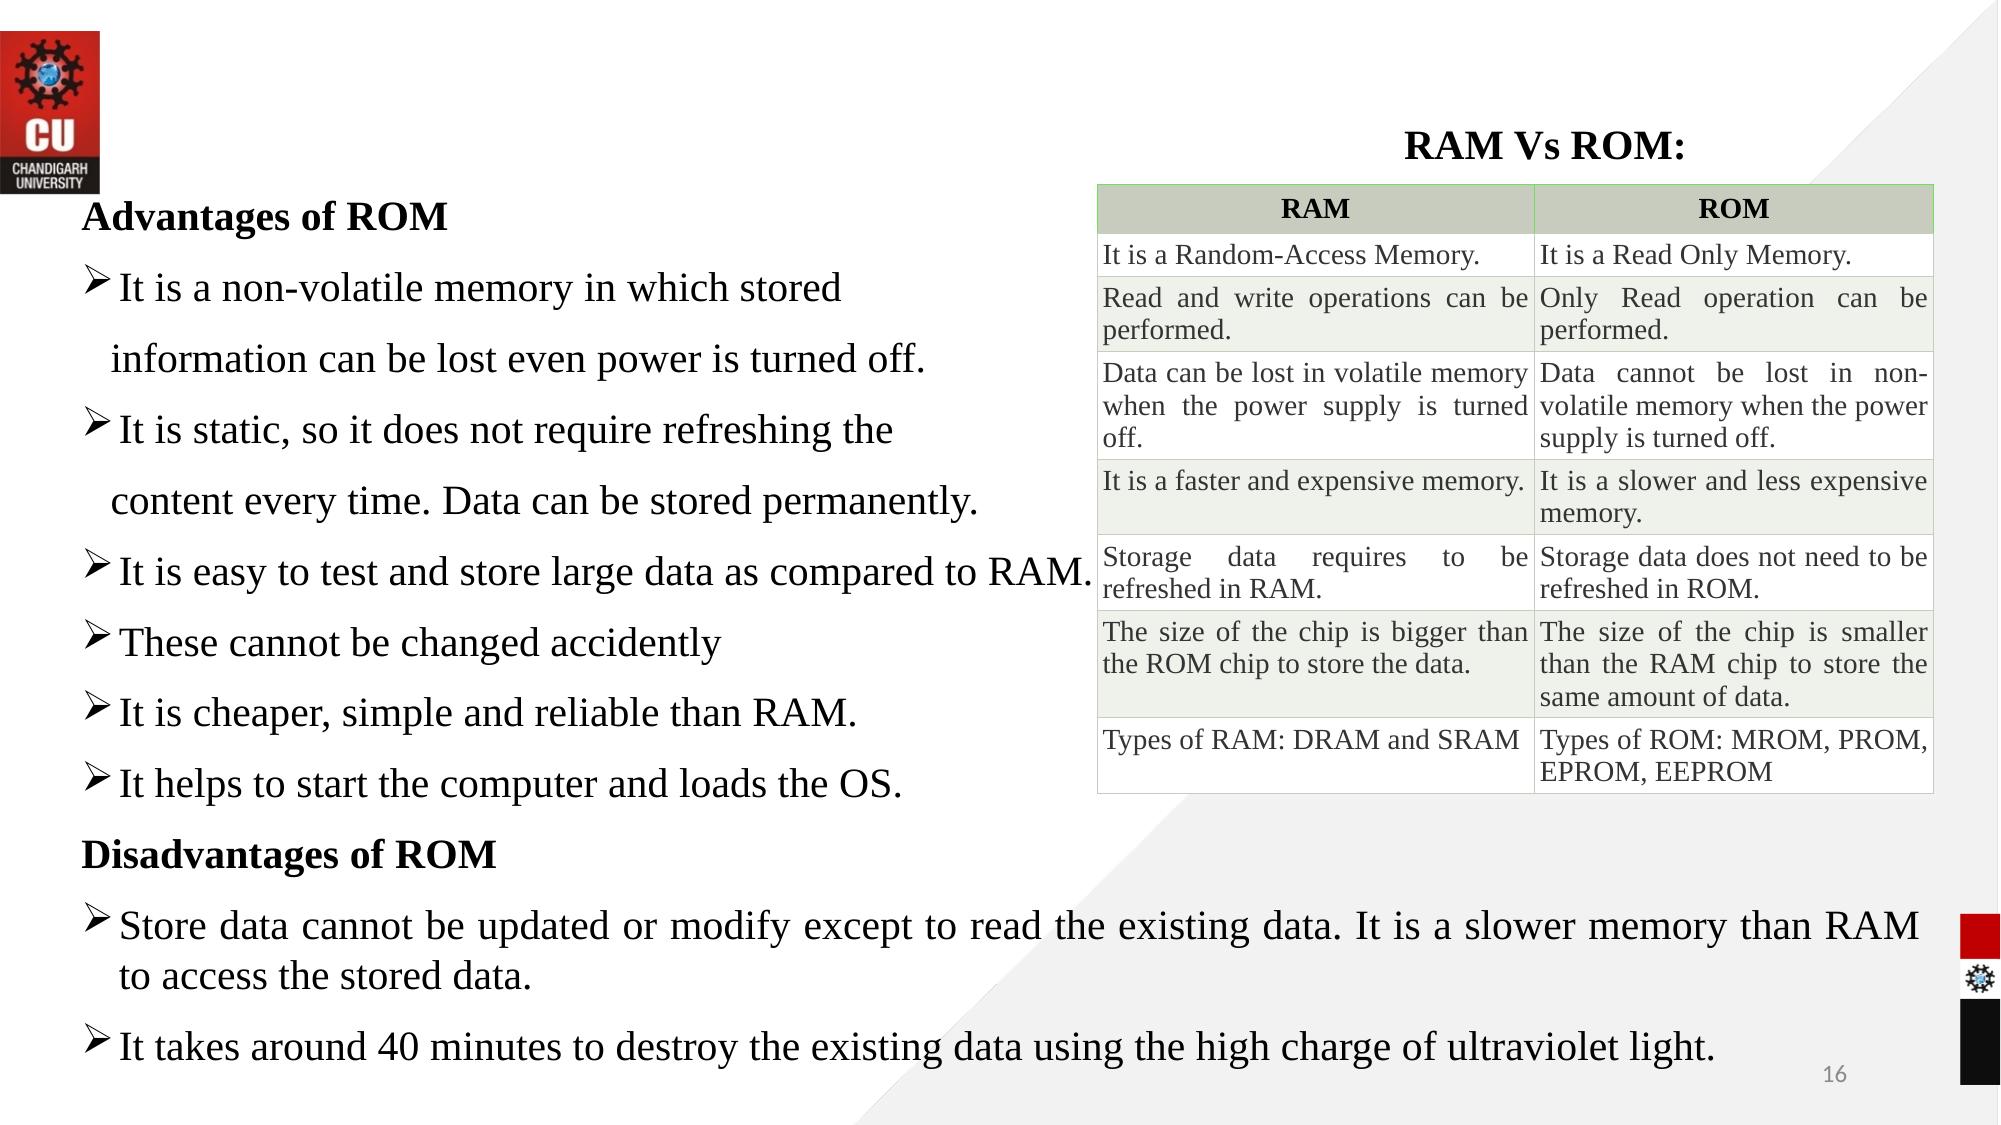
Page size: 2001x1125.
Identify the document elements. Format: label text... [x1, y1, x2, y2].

table_cell It is a faster and expensive memory. [1098, 460, 1534, 534]
table_cell Types of ROM: MROM, PROM, EPROM, EEPROM [1535, 718, 1933, 793]
table_cell Read and write operations can be performed. [1098, 277, 1534, 351]
table_cell It is a slower and less expensive memory. [1535, 460, 1933, 534]
table_cell Storage data does not need to be refreshed in ROM. [1535, 535, 1933, 610]
table_cell The size of the chip is smaller than the RAM chip to store the same amount of data. [1535, 611, 1933, 717]
slide_number 16 [1412, 1042, 1863, 1103]
picture [0, 0, 2001, 1125]
table_cell It is a Random-Access Memory. [1098, 234, 1534, 276]
table_cell Types of RAM: DRAM and SRAM [1098, 718, 1534, 793]
list RAM Vs ROM: Advantages of ROM It is a non-volatile memory in which stored information can be lost even power is turned off. It is static, so it does not require refreshing the content every time. Data can be stored permanently. It is easy to test and store large data as compared to RAM. These cannot be changed accidently It is cheaper, simple and reliable than RAM. It helps to start the computer and loads the OS. Disadvantages of ROM Store data cannot be updated or modify except to read the existing data. It is a slower memory than RAM to access the stored data. It takes around 40 minutes to destroy the existing data using the high charge of ultraviolet light. [66, 0, 1937, 1058]
table_header ROM [1535, 185, 1933, 233]
table_cell Only Read operation can be performed. [1535, 277, 1933, 351]
table_cell Data cannot be lost in non-volatile memory when the power supply is turned off. [1535, 352, 1933, 459]
table_cell It is a Read Only Memory. [1535, 234, 1933, 276]
table_cell Data can be lost in volatile memory when the power supply is turned off. [1098, 352, 1534, 459]
table_cell Storage data requires to be refreshed in RAM. [1098, 535, 1534, 610]
table_header RAM [1098, 185, 1534, 233]
table_cell The size of the chip is bigger than the ROM chip to store the data. [1098, 611, 1534, 717]
